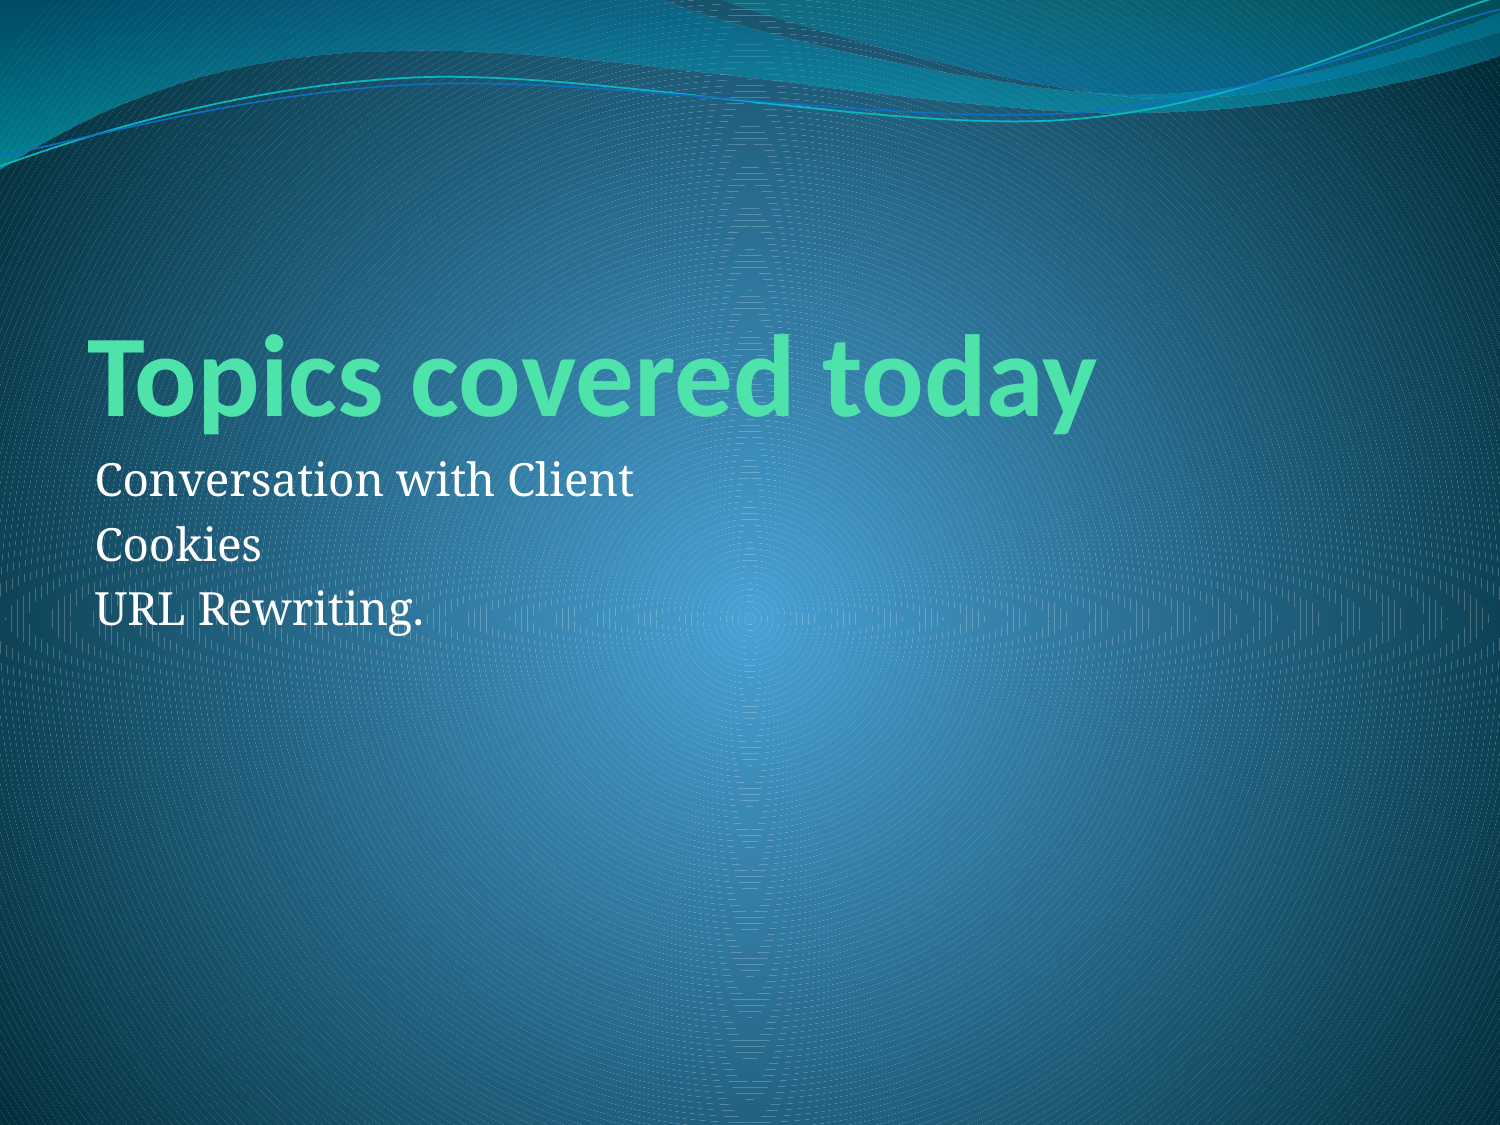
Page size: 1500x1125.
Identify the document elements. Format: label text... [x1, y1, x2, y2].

title Topics covered today [86, 216, 1362, 440]
list Conversation with Client Cookies URL Rewriting. [86, 443, 1362, 692]
